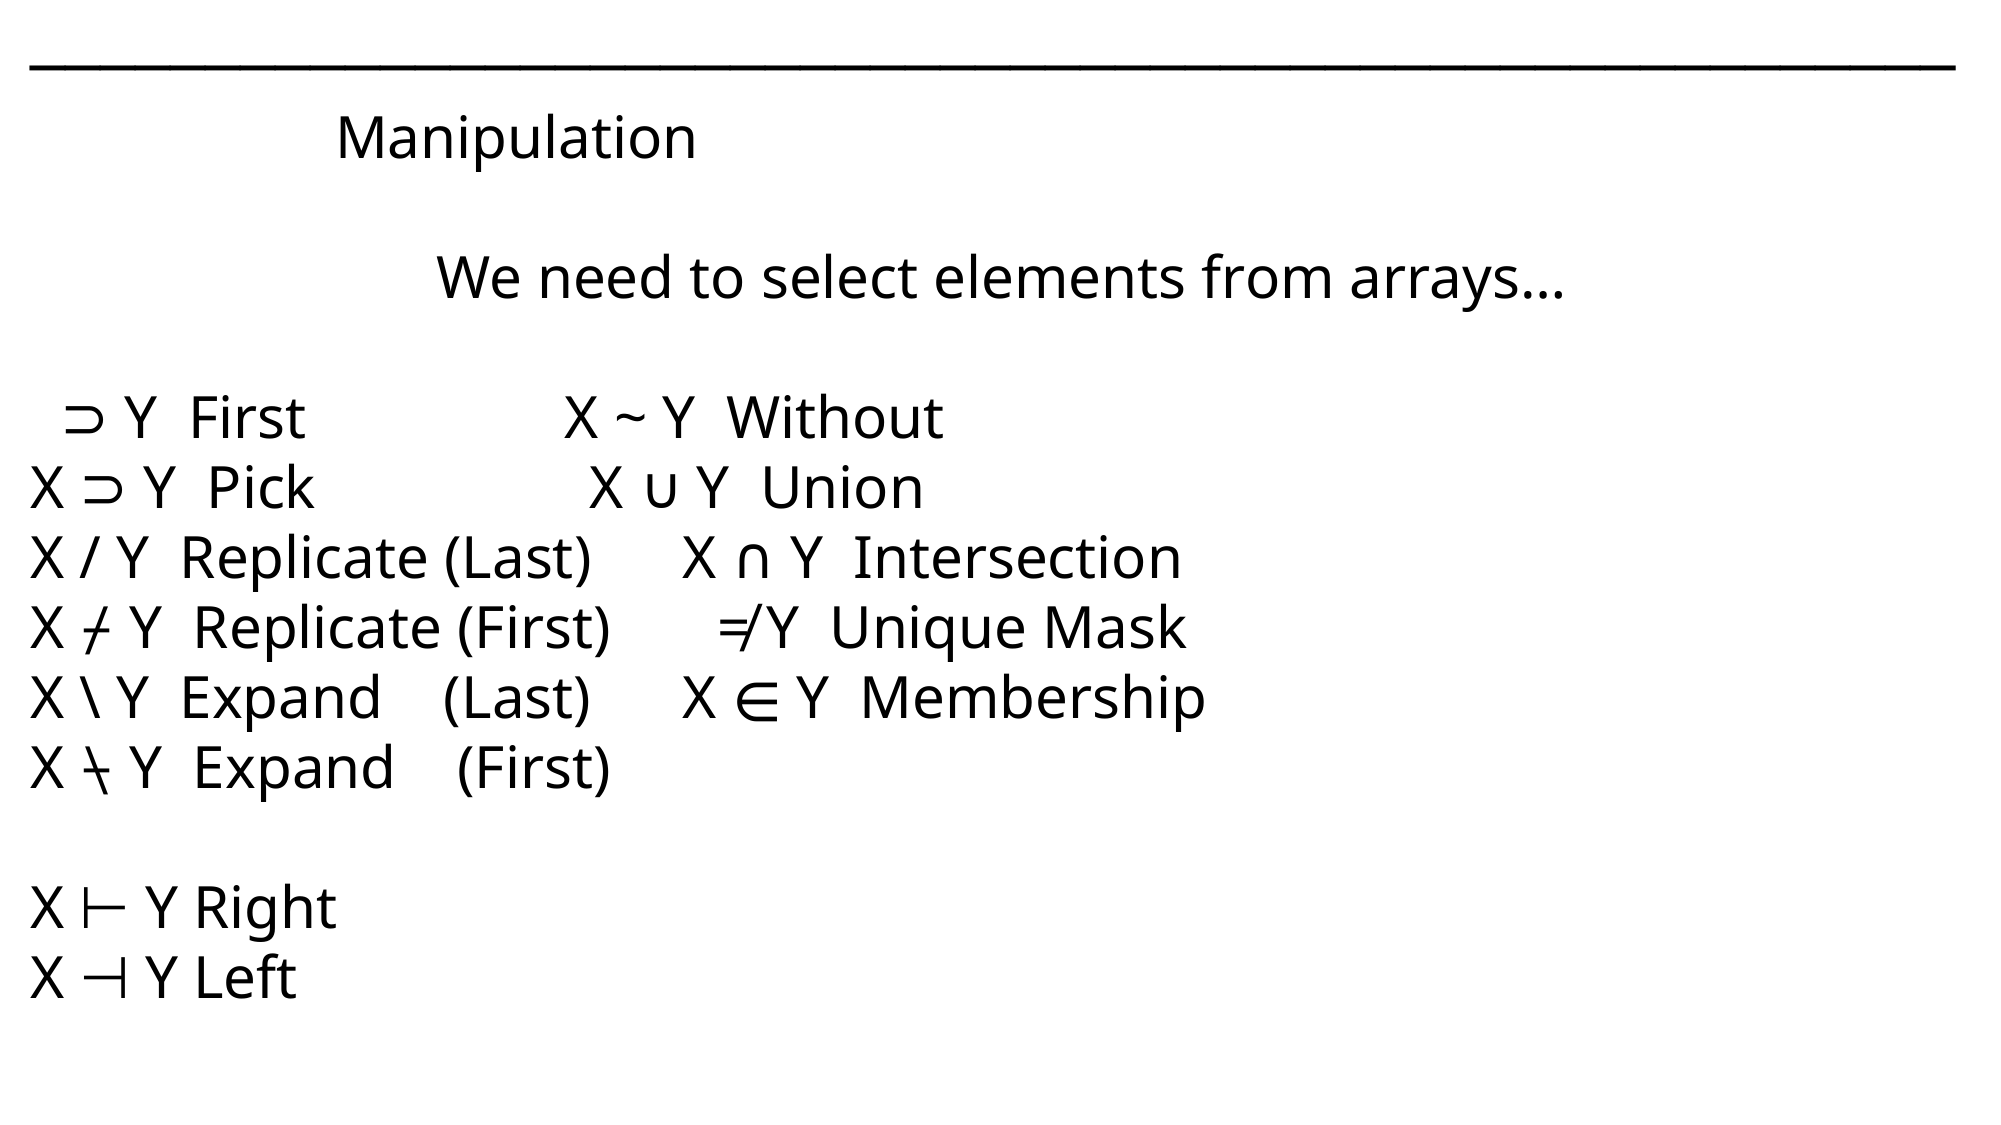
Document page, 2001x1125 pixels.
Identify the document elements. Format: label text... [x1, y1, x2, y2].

list ───􀓢────􀓢─────􀓢─────􀓥─────􀓢─────􀓢─────􀓢─────􀓢─────􀓢─────􀓢─────􀓢─── Manipulation We need to select elements from arrays… ⊃ Y First X ~ Y Without X ⊃ Y Pick X ∪ Y Union X / Y Replicate (Last) X ∩ Y Intersection X ⌿ Y Replicate (First) ≠ Y Unique Mask X \ Y Expand (Last) X ∊ Y Membership X ⍀ Y Expand (First) X ⊢ Y Right X ⊣ Y Left [30, 29, 1973, 1020]
